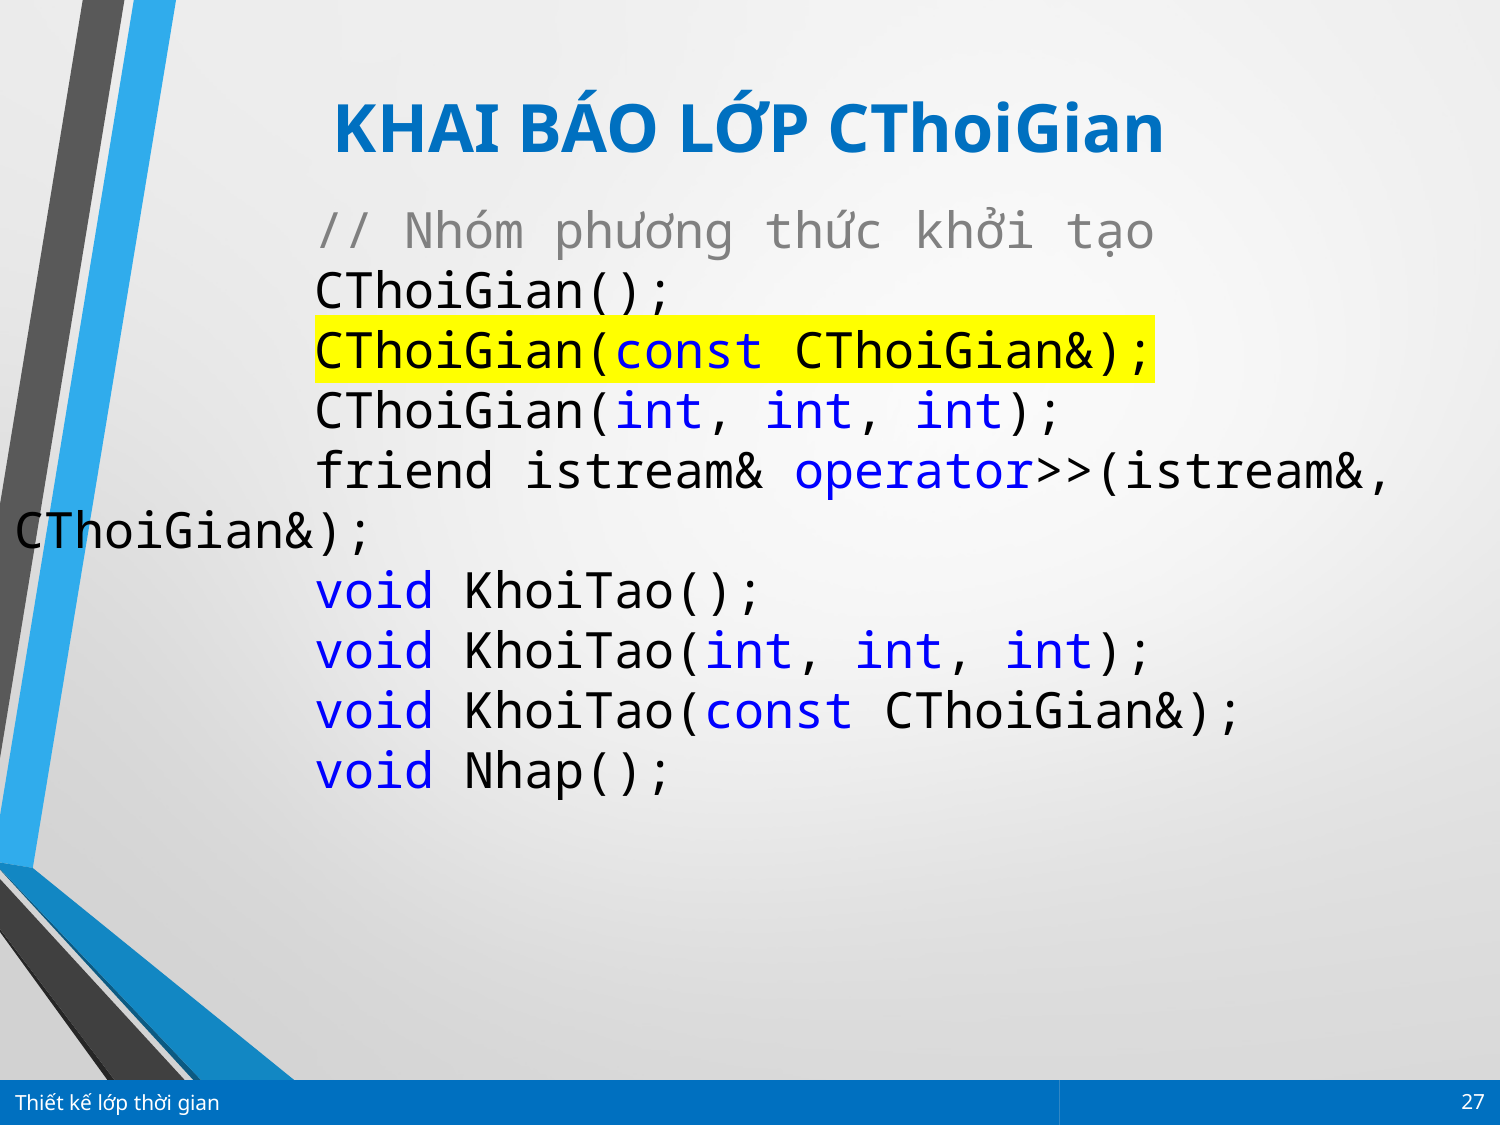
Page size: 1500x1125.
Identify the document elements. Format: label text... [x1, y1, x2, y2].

footer Thiết kế lớp thời gian [0, 1080, 1059, 1125]
text_box // Nhóm phương thức khởi tạo CThoiGian(); CThoiGian(const CThoiGian&); CThoiGian(int, int, int); friend istream& operator>>(istream&, CThoiGian&); void KhoiTao(); void KhoiTao(int, int, int); void KhoiTao(const CThoiGian&); void Nhap(); [0, 191, 1488, 807]
slide_number 27 [1059, 1080, 1500, 1125]
text_box KHAI BÁO LỚP CThoiGian [286, 78, 1214, 174]
